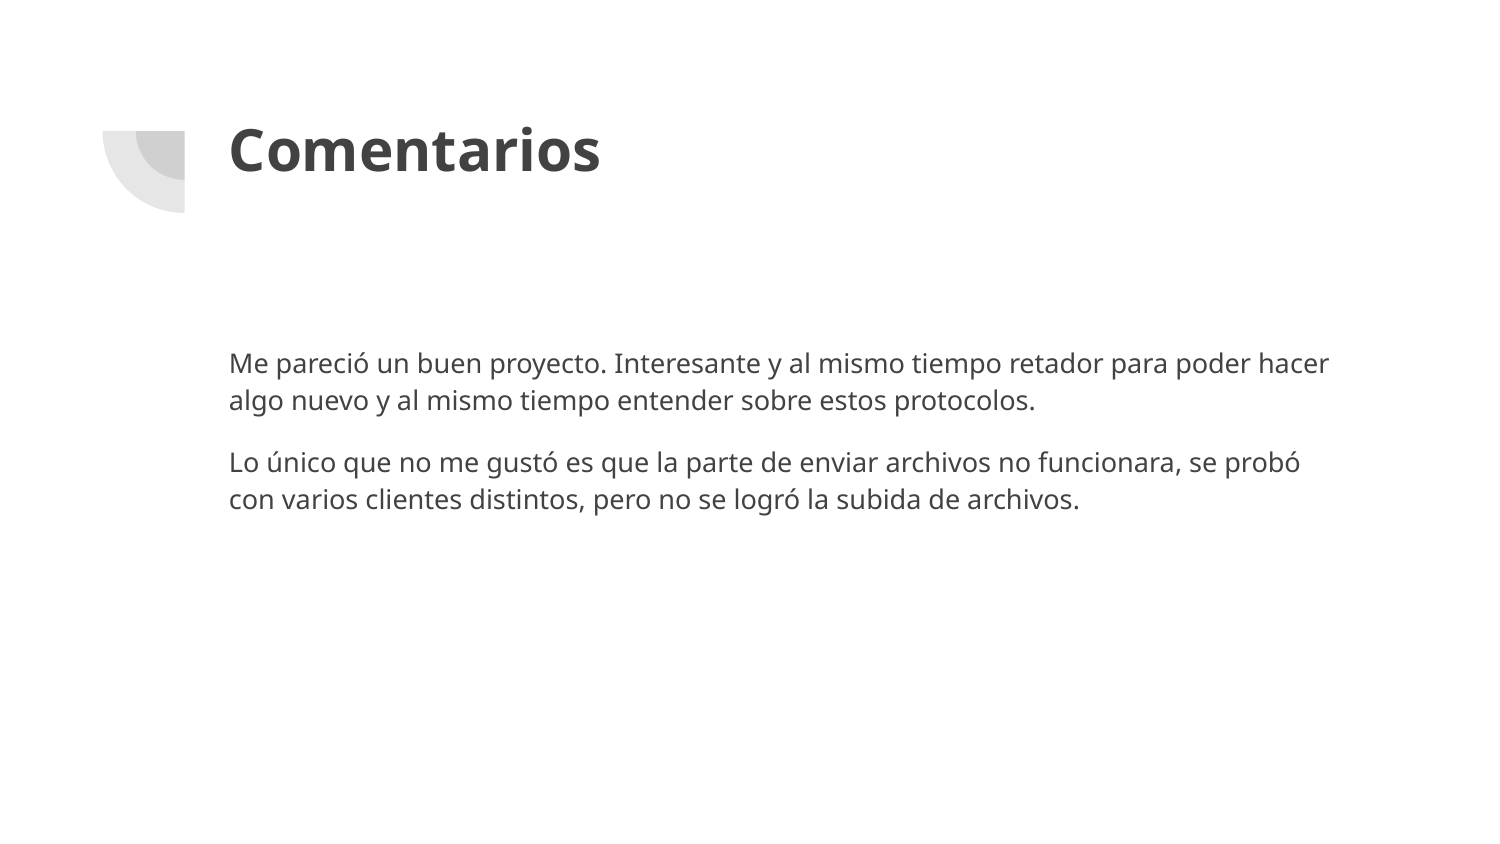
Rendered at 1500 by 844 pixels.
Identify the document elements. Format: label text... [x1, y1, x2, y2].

title Comentarios [213, 98, 1368, 263]
list Me pareció un buen proyecto. Interesante y al mismo tiempo retador para poder hacer algo nuevo y al mismo tiempo entender sobre estos protocolos. Lo único que no me gustó es que la parte de enviar archivos no funcionara, se probó con varios clientes distintos, pero no se logró la subida de archivos. [213, 326, 1368, 744]
